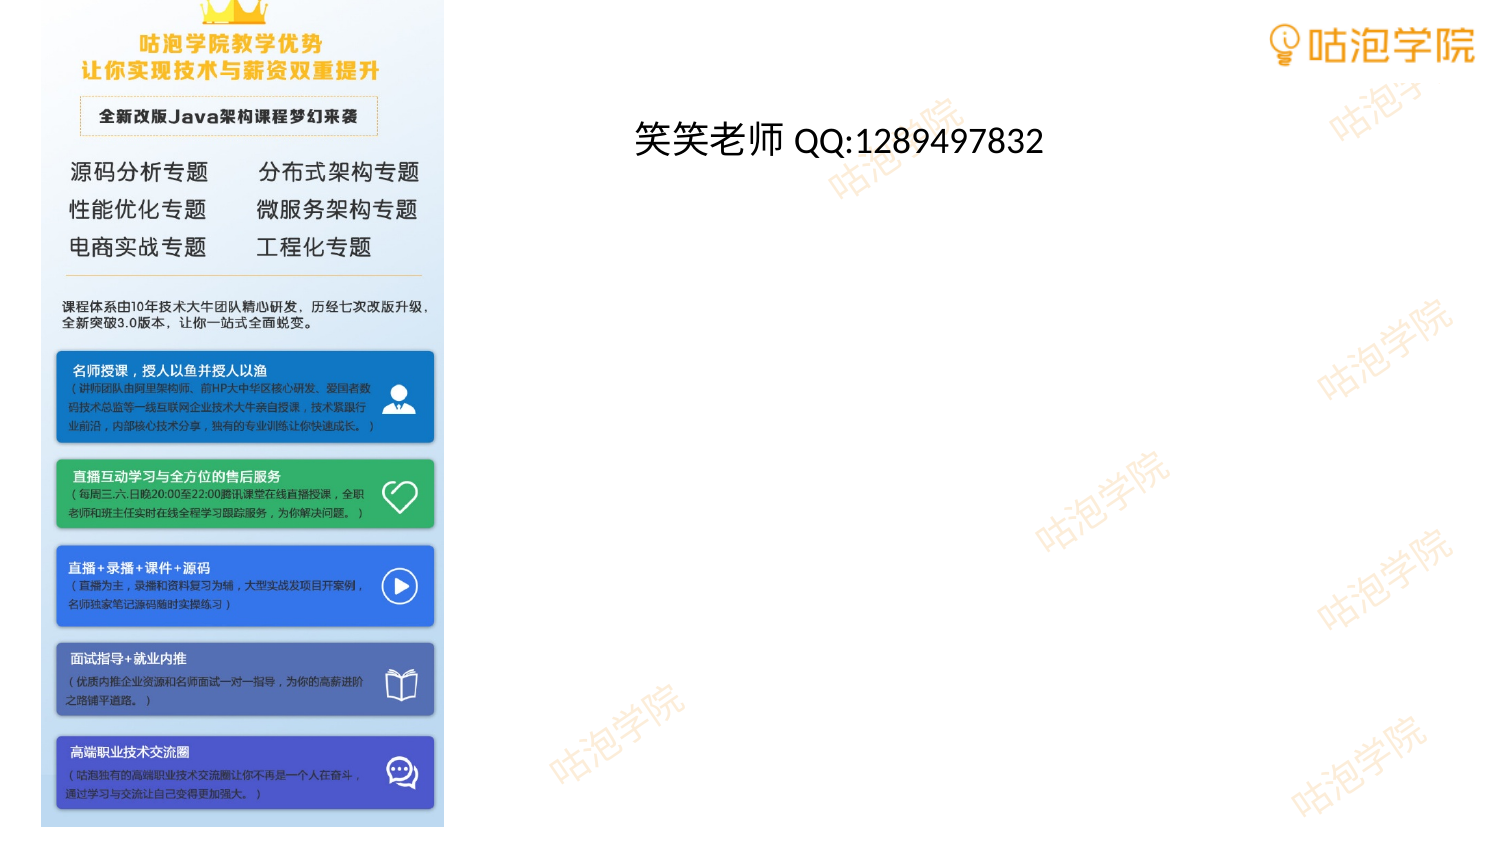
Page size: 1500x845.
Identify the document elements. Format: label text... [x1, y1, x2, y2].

picture [1269, 11, 1477, 83]
text_box 笑笑老师QQ:1289497832 [620, 108, 1075, 169]
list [41, 0, 444, 827]
